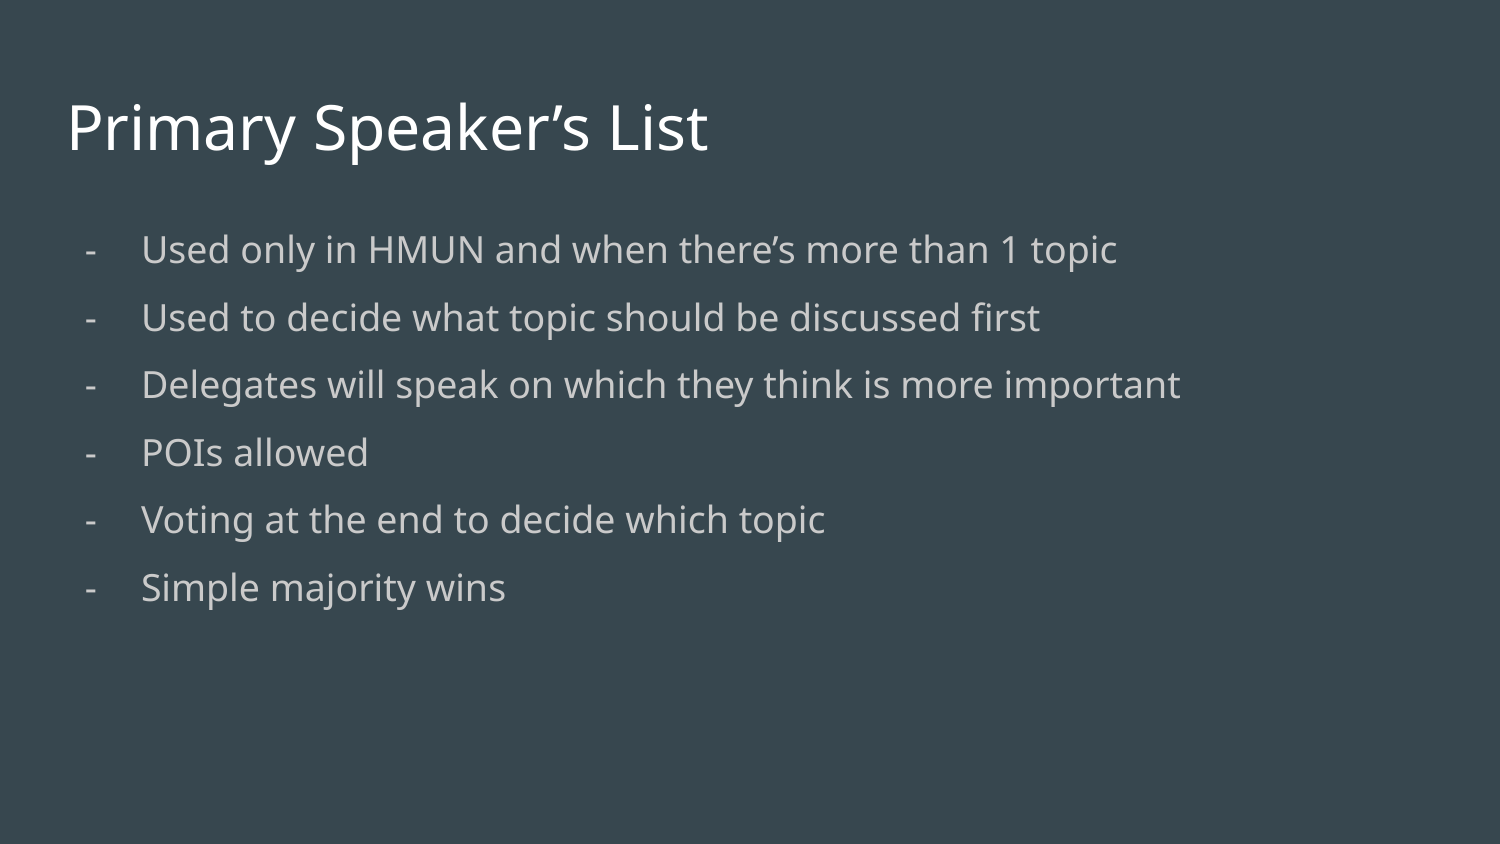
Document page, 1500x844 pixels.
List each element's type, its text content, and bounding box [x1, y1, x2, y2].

title Primary Speaker’s List [51, 72, 1449, 167]
list Used only in HMUN and when there’s more than 1 topic Used to decide what topic should be discussed first Delegates will speak on which they think is more important POIs allowed Voting at the end to decide which topic Simple majority wins [51, 189, 1449, 797]
